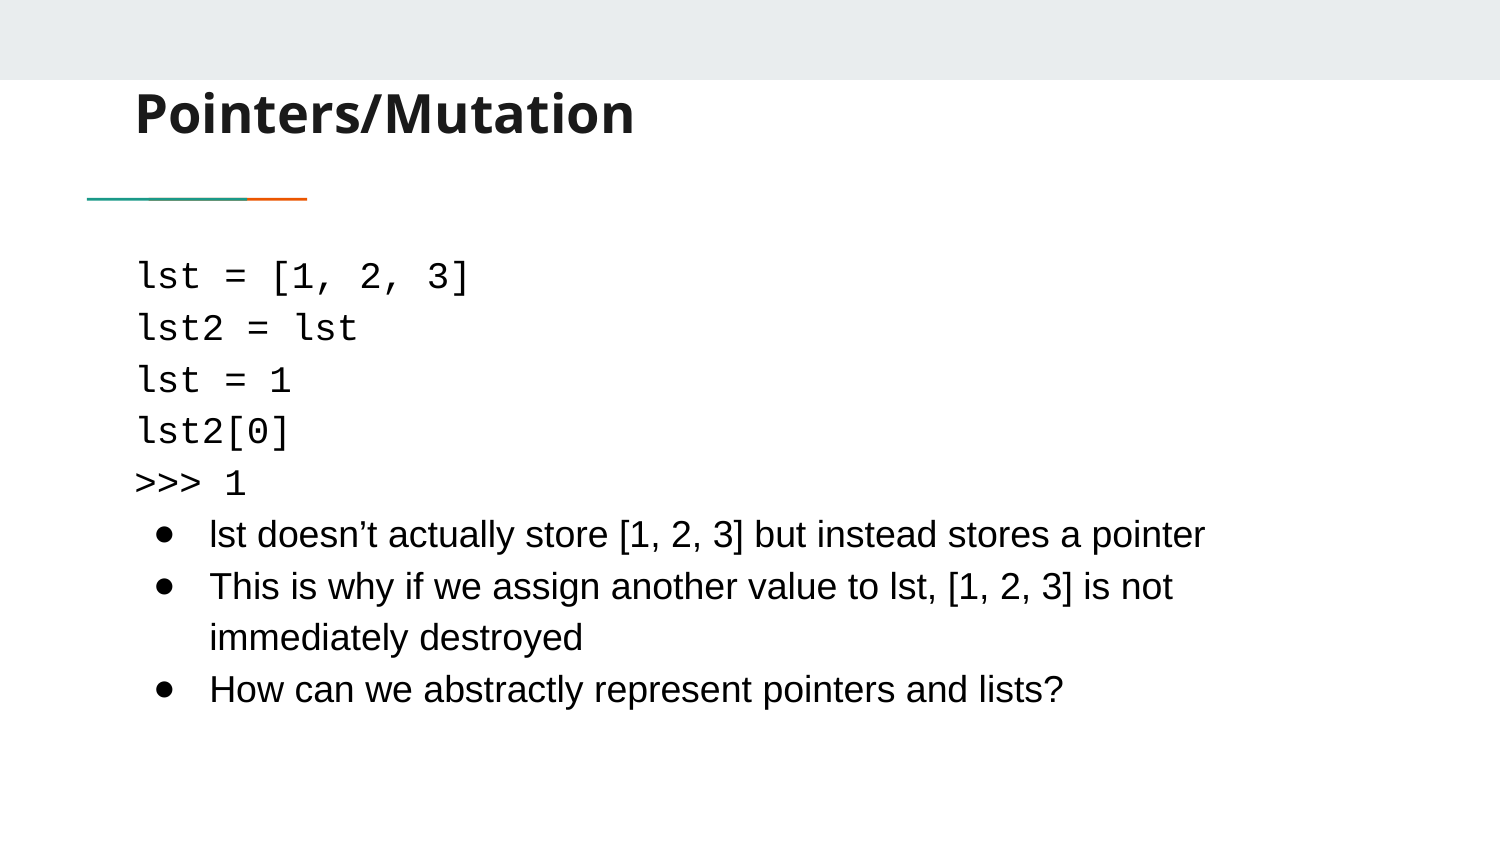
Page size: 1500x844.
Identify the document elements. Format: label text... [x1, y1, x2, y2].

list lst = [1, 2, 3] lst2 = lst lst = 1 lst2[0] >>> 1 lst doesn’t actually store [1, 2, 3] but instead stores a pointer This is why if we assign another value to lst, [1, 2, 3] is not immediately destroyed How can we abstractly represent pointers and lists? [119, 229, 1381, 786]
title Pointers/Mutation [119, 64, 1381, 152]
